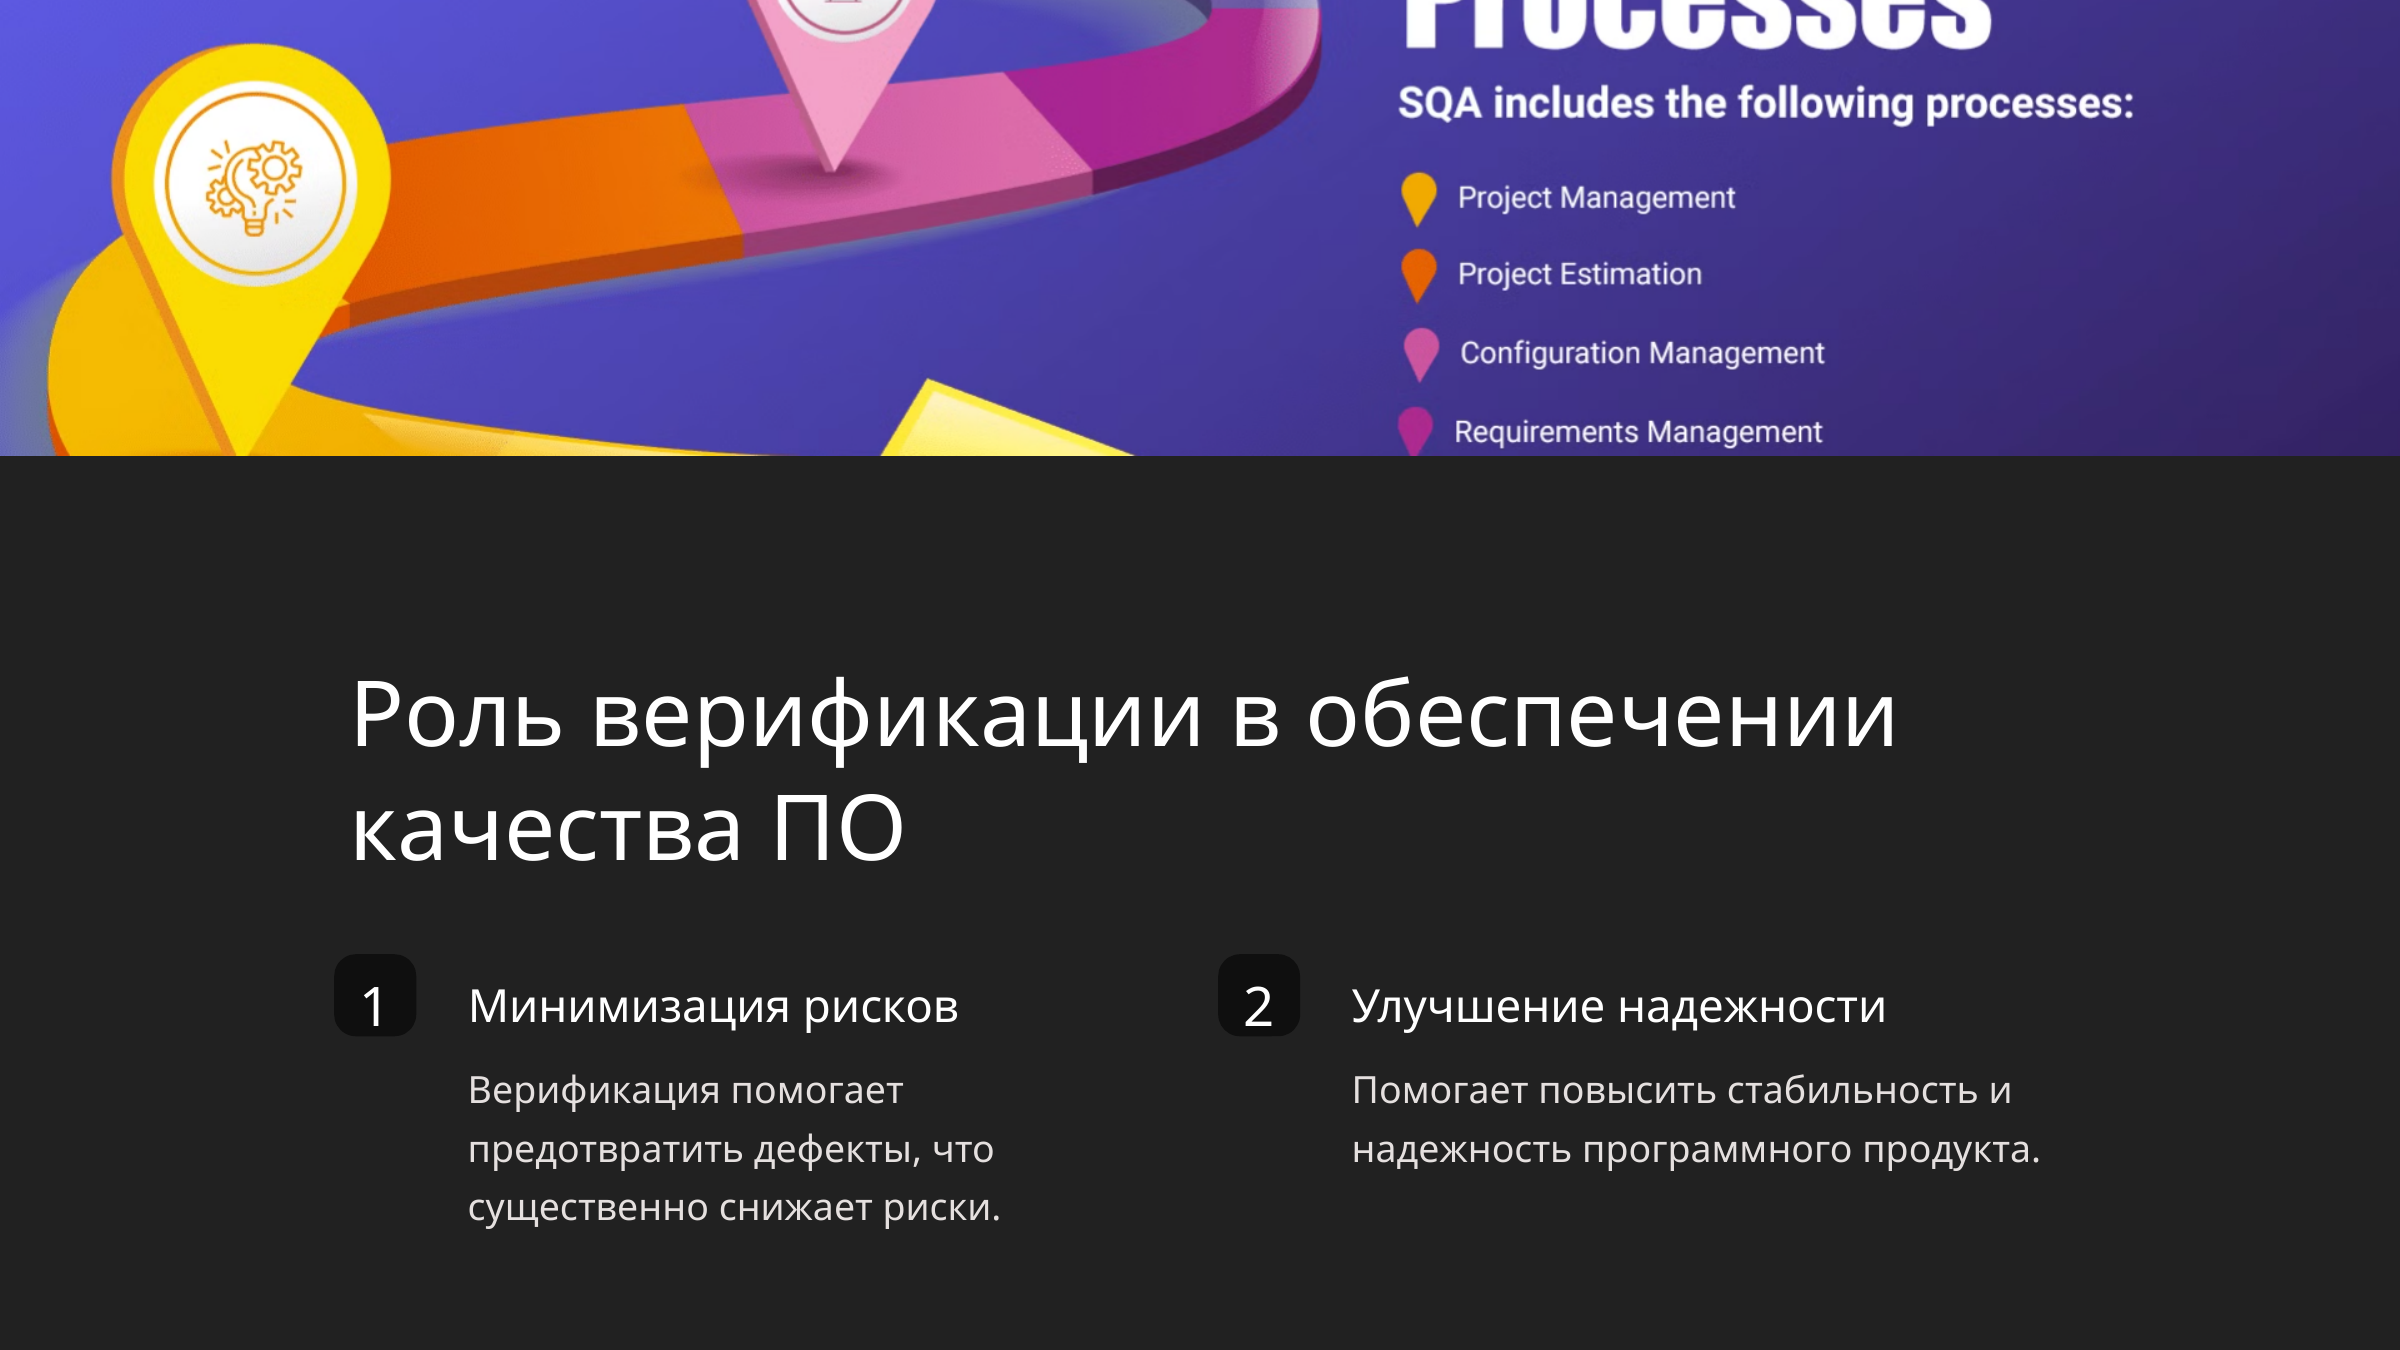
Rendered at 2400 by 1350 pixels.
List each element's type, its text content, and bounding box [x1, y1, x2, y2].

text_box Минимизация рисков [452, 966, 921, 1024]
text_box Улучшение надежности [1336, 966, 1856, 1024]
text_box 1 [359, 961, 391, 1030]
text_box Верификация помогает предотвратить дефекты, что существенно снижает риски. [452, 1045, 1182, 1163]
picture [0, 0, 2400, 456]
text_box Роль верификации в обеспечении качества ПО [334, 643, 2066, 872]
text_box [0, 465, 2400, 1350]
text_box Помогает повысить стабильность и надежность программного продукта. [1336, 1045, 2066, 1163]
text_box 2 [1243, 961, 1275, 1030]
text_box [1218, 954, 1301, 1037]
text_box [334, 954, 417, 1037]
